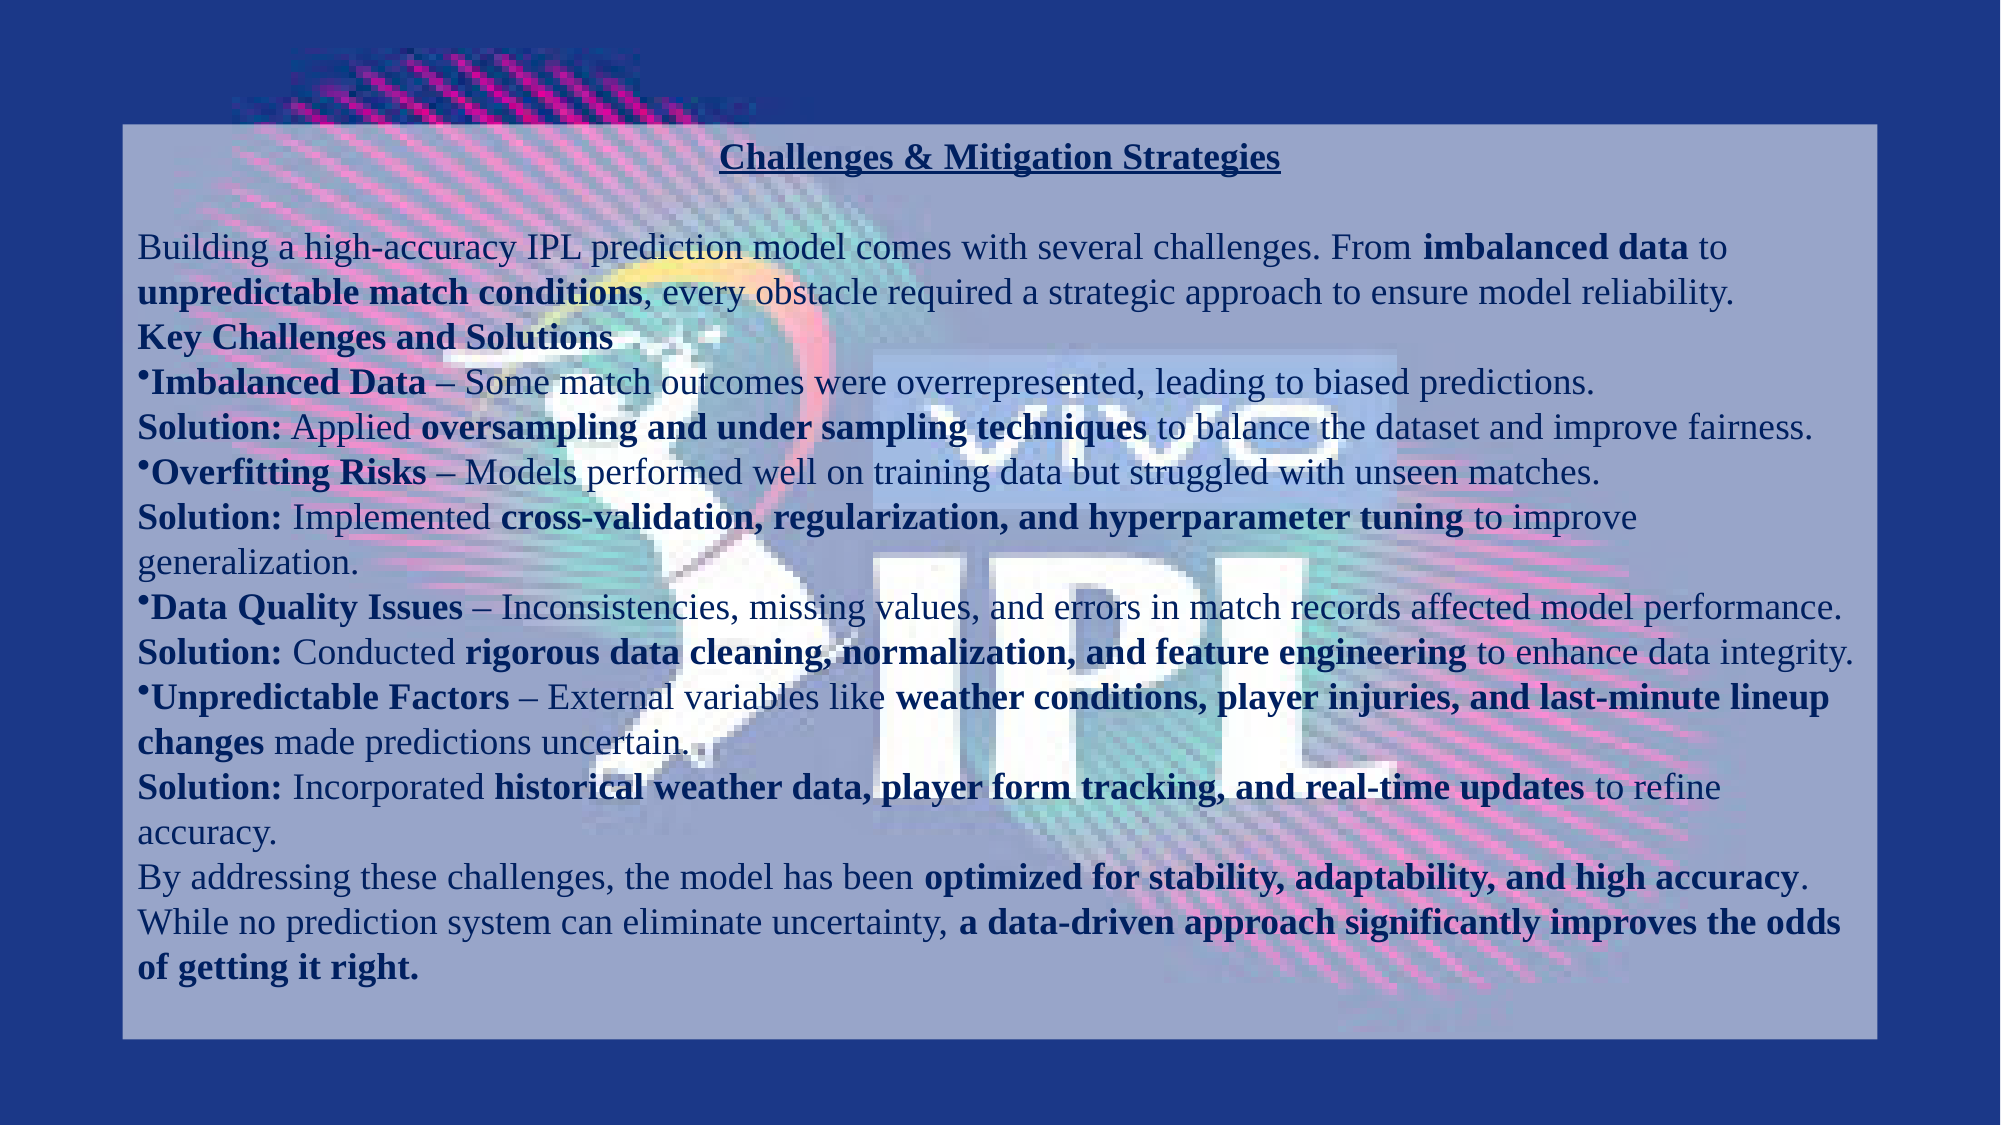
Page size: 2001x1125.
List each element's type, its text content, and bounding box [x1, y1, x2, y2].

picture [0, 0, 2001, 1125]
text_box Challenges & Mitigation Strategies Building a high-accuracy IPL prediction model comes with several challenges. From imbalanced data to unpredictable match conditions, every obstacle required a strategic approach to ensure model reliability. Key Challenges and Solutions Imbalanced Data – Some match outcomes were overrepresented, leading to biased predictions. Solution: Applied oversampling and under sampling techniques to balance the dataset and improve fairness. Overfitting Risks – Models performed well on training data but struggled with unseen matches. Solution: Implemented cross-validation, regularization, and hyperparameter tuning to improve generalization. Data Quality Issues – Inconsistencies, missing values, and errors in match records affected model performance. Solution: Conducted rigorous data cleaning, normalization, and feature engineering to enhance data integrity. Unpredictable Factors – External variables like weather conditions, player injuries, and last-minute lineup changes made predictions uncertain. Solution: Incorporated historical weather data, player form tracking, and real-time updates to refine accuracy. By addressing these challenges, the model has been optimized for stability, adaptability, and high accuracy. While no prediction system can eliminate uncertainty, a data-driven approach significantly improves the odds of getting it right. [122, 124, 1878, 1040]
